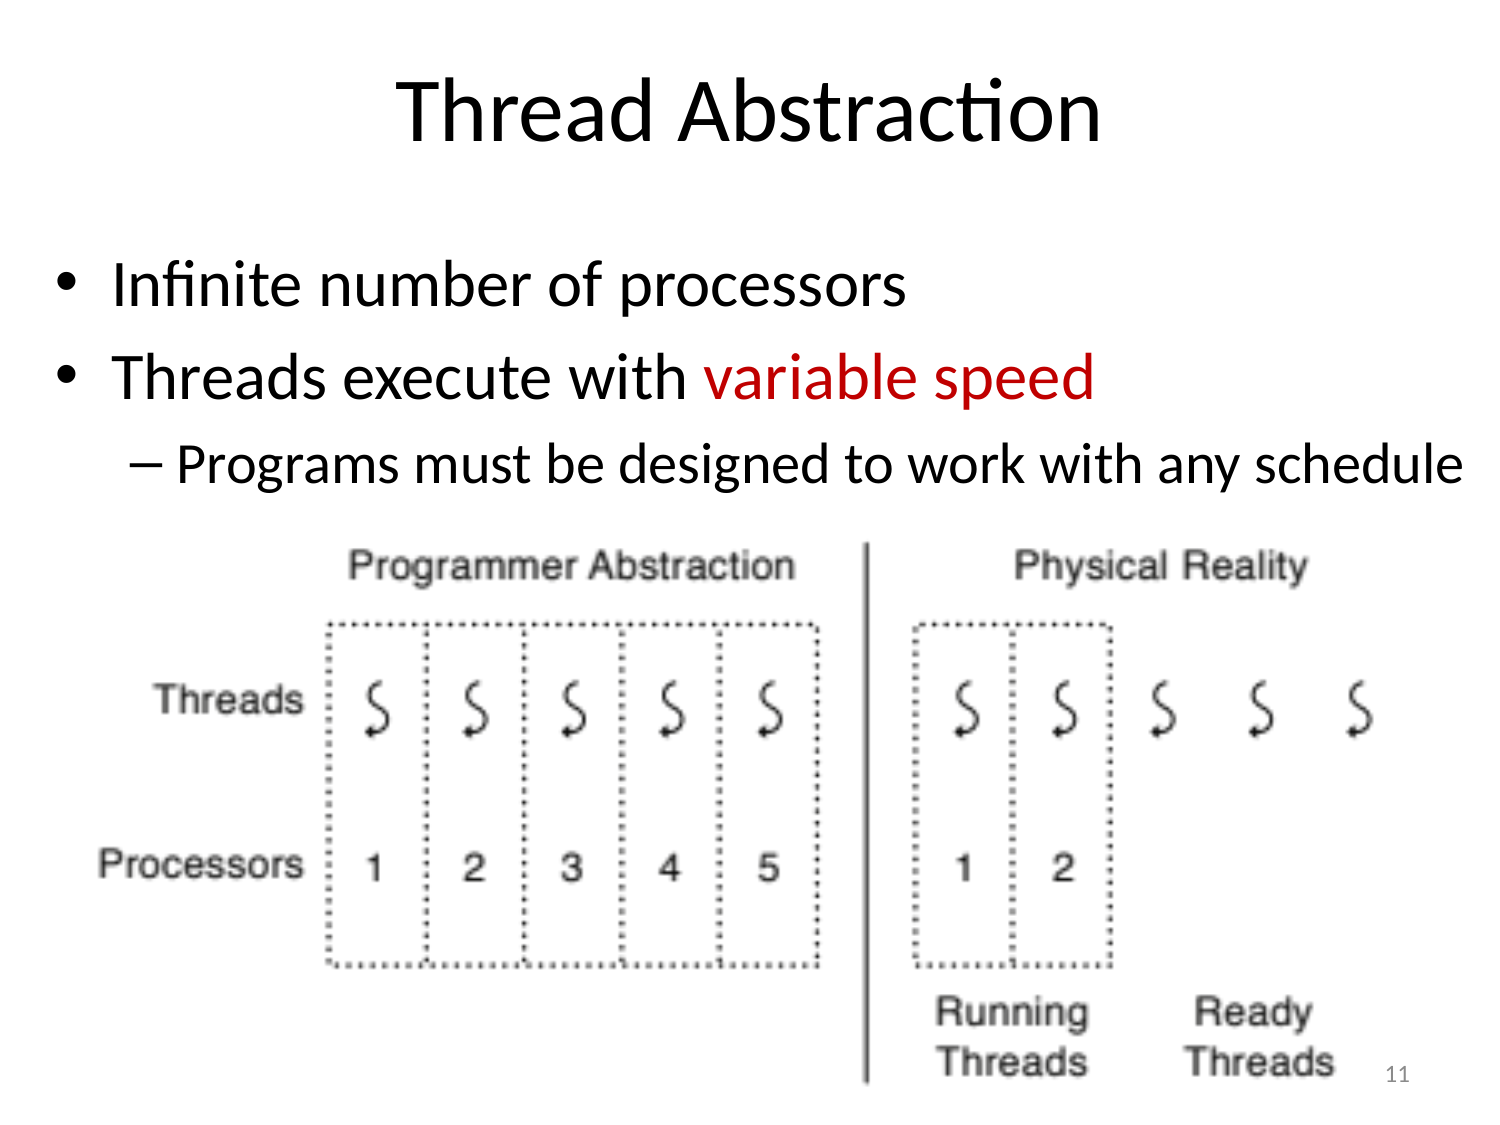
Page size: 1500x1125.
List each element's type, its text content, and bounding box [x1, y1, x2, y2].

title Thread Abstraction [75, 11, 1425, 199]
picture [3, 408, 1498, 1125]
list Infinite number of processors Threads execute with variable speed Programs must be designed to work with any schedule [39, 232, 1500, 408]
